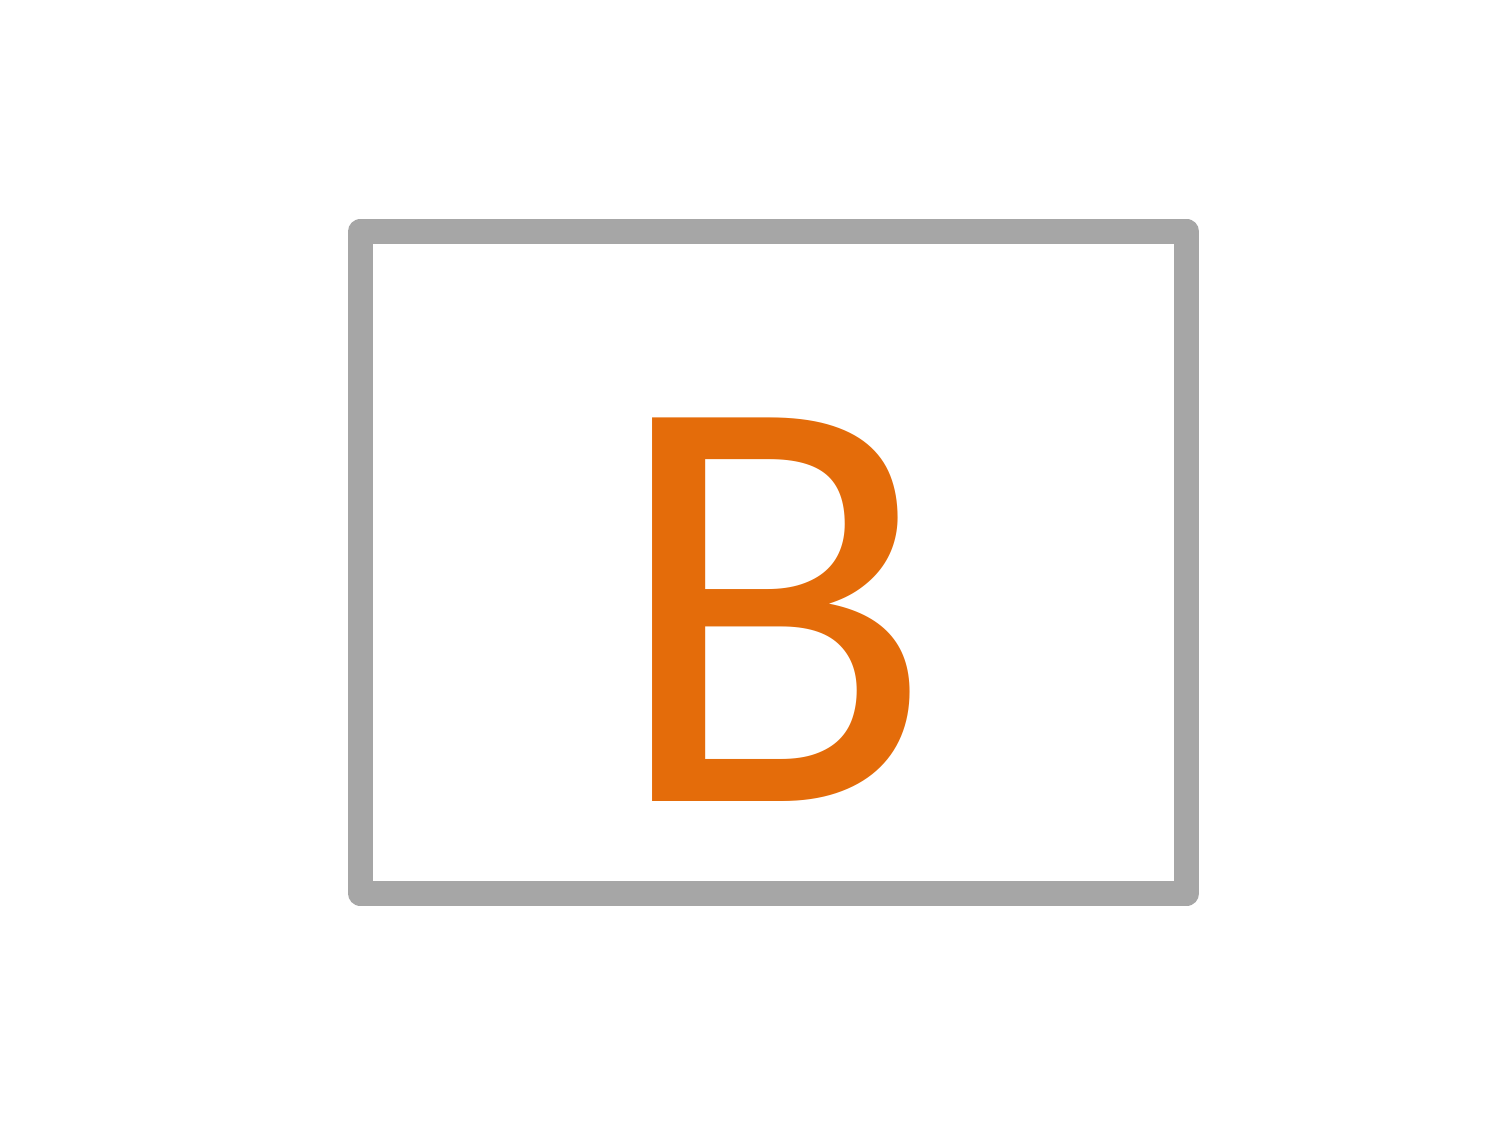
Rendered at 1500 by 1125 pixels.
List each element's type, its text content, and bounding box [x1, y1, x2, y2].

text_box B [358, 230, 1189, 895]
